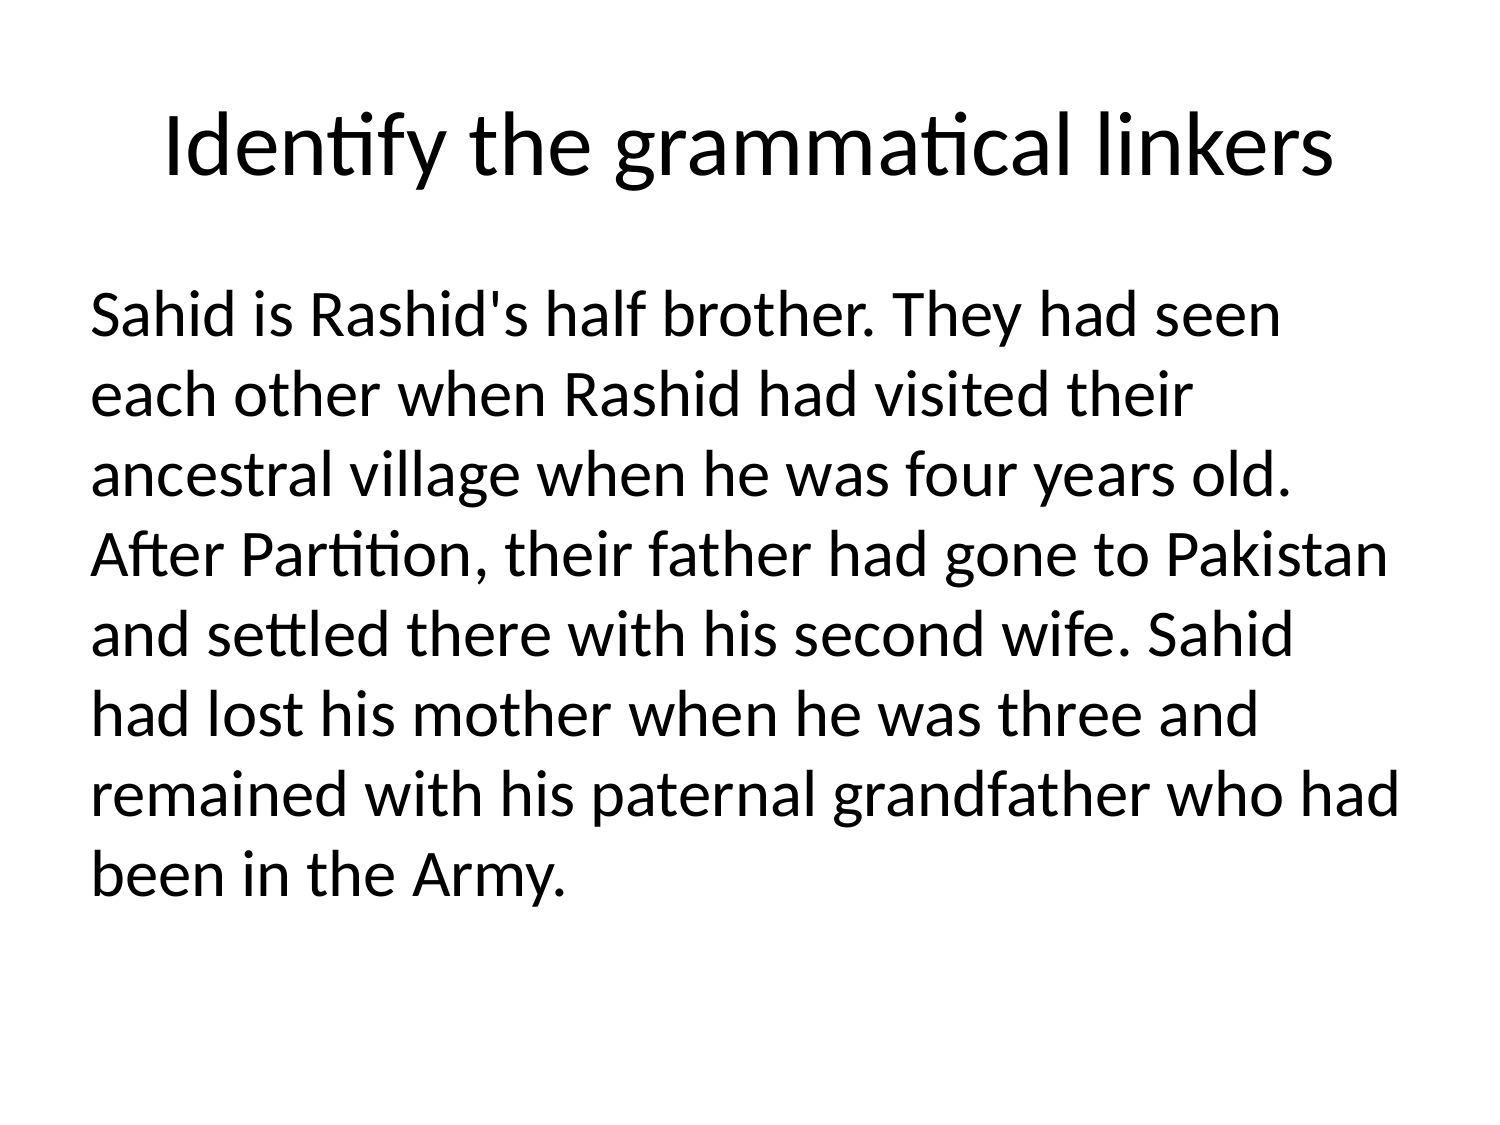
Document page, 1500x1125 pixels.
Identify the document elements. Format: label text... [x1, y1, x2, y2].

title Identify the grammatical linkers [75, 45, 1425, 233]
list Sahid is Rashid's half brother. They had seen each other when Rashid had visited their ancestral village when he was four years old. After Partition, their father had gone to Pakistan and settled there with his second wife. Sahid had lost his mother when he was three and remained with his paternal grandfather who had been in the Army. [75, 262, 1425, 1005]
